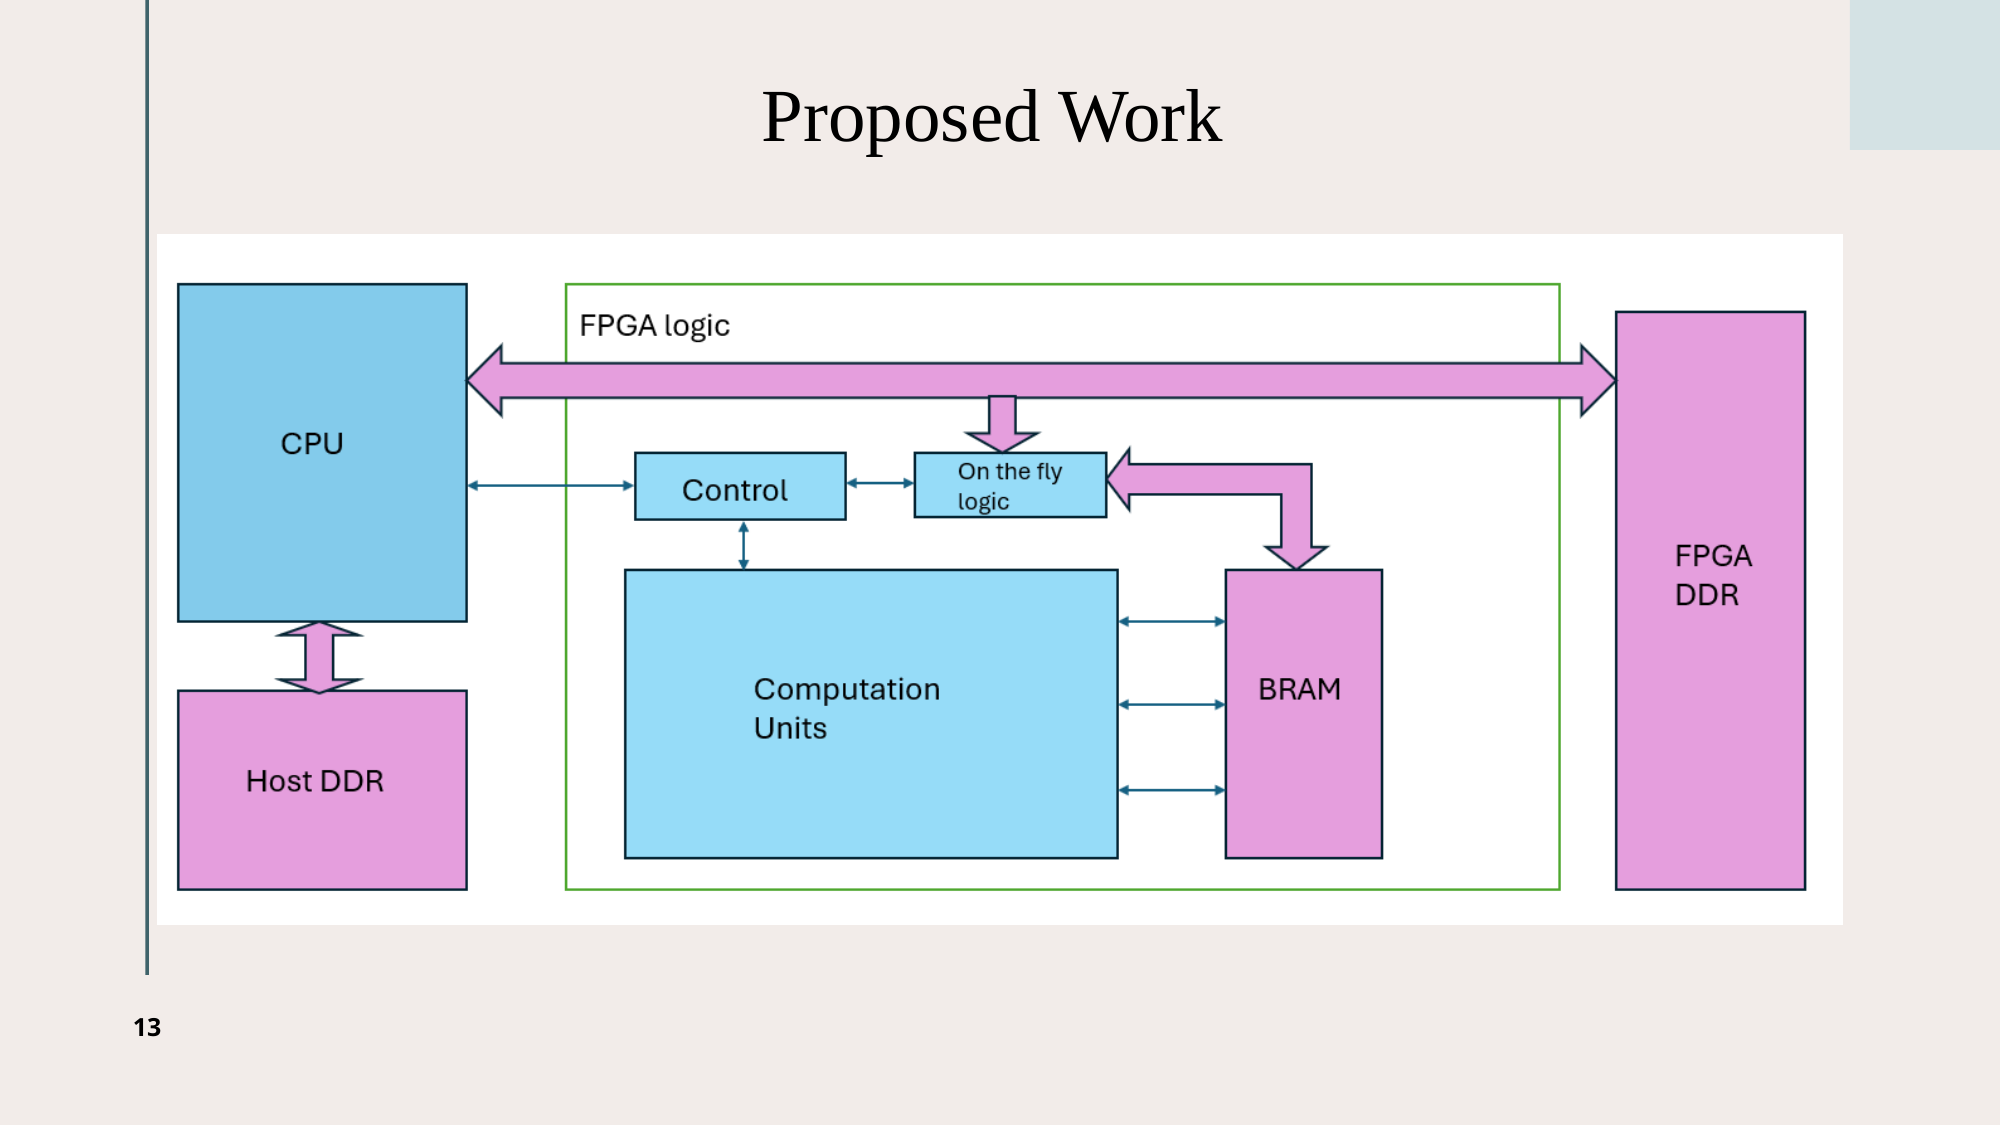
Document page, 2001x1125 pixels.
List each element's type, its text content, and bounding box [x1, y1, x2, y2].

title Proposed Work [249, 0, 1751, 233]
slide_number 13 [67, 975, 227, 1082]
picture [157, 233, 1843, 926]
